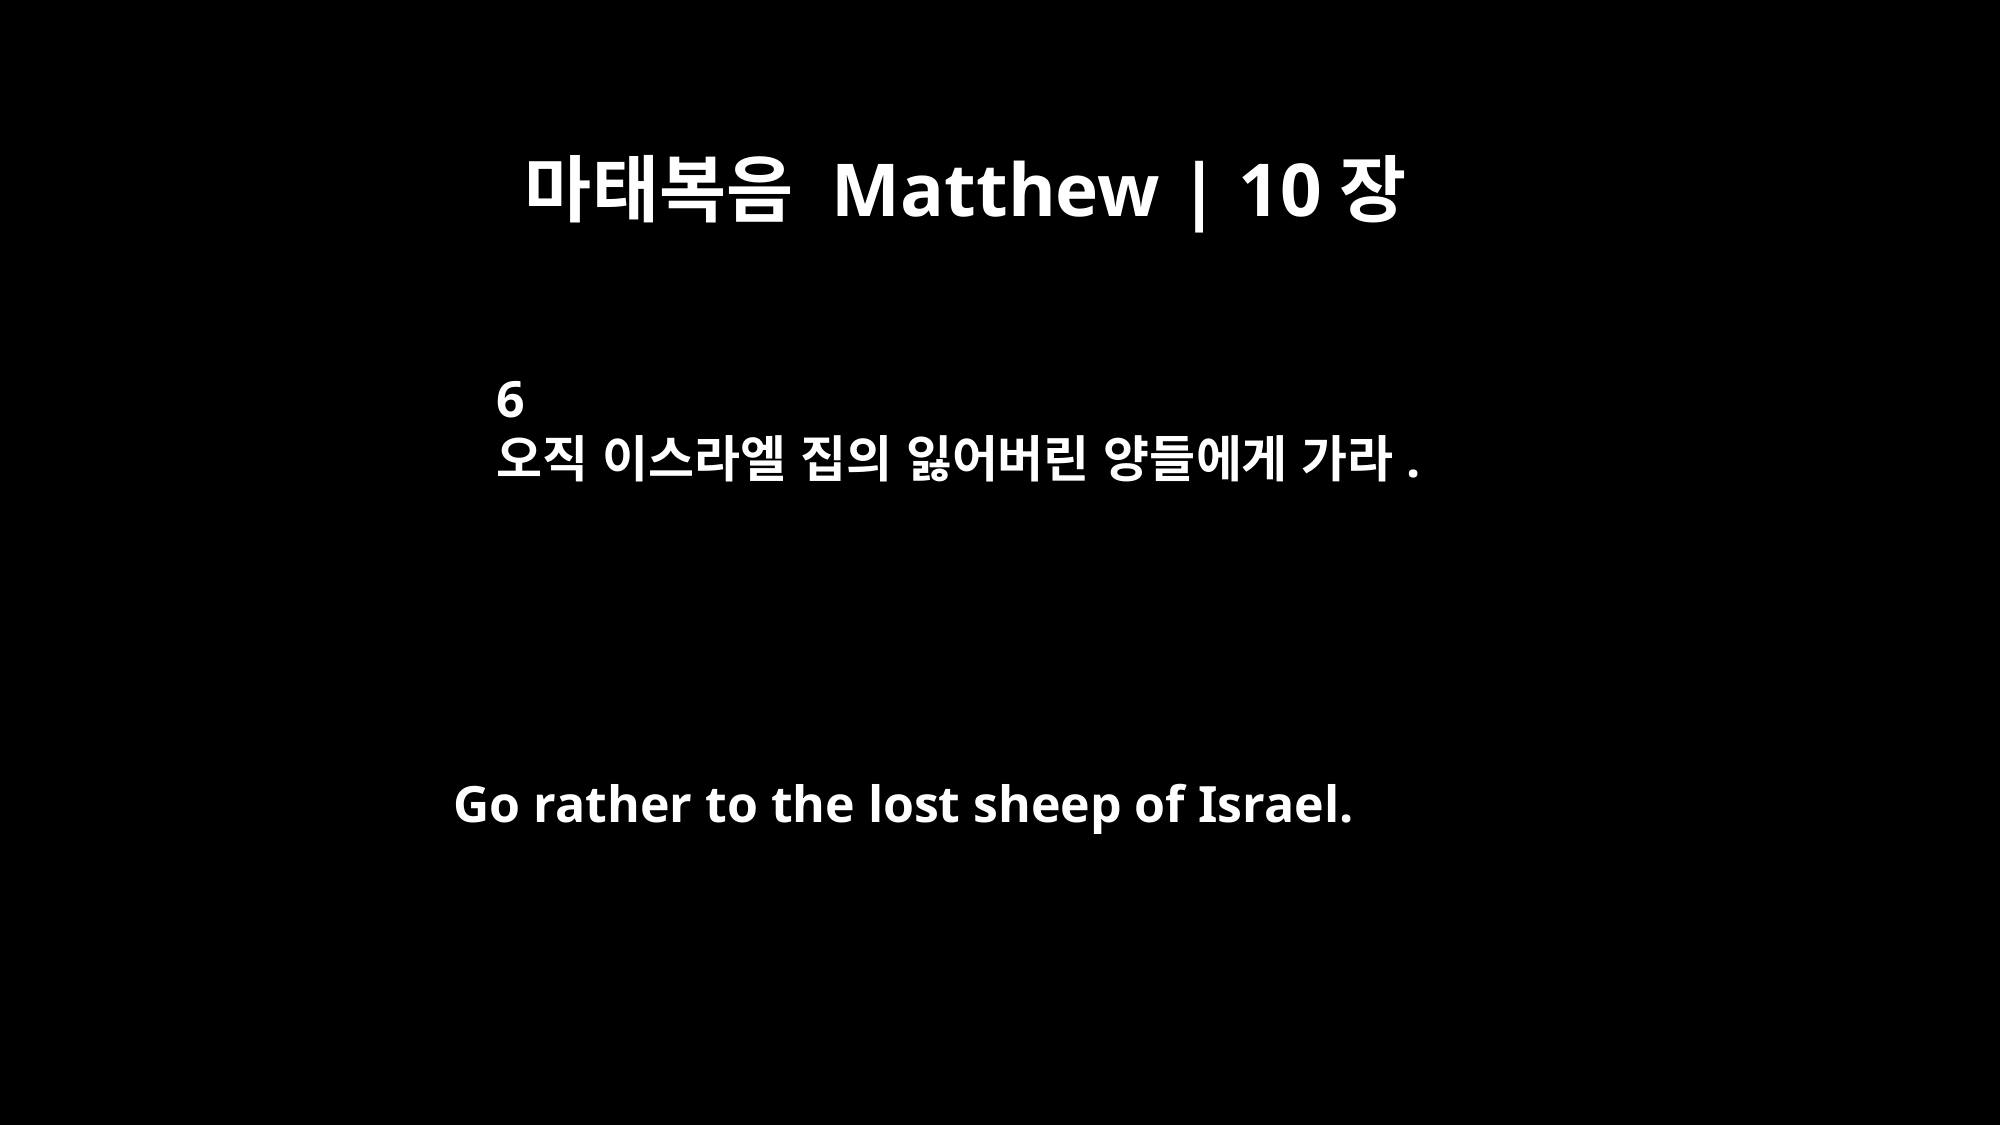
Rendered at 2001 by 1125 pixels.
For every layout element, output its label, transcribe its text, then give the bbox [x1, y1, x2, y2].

text_box Go rather to the lost sheep of Israel. [438, 764, 1369, 840]
text_box 마태복음 Matthew | 10장 [510, 136, 1422, 239]
text_box 6 오직 이스라엘 집의 잃어버린 양들에게 가라. [481, 359, 1436, 495]
